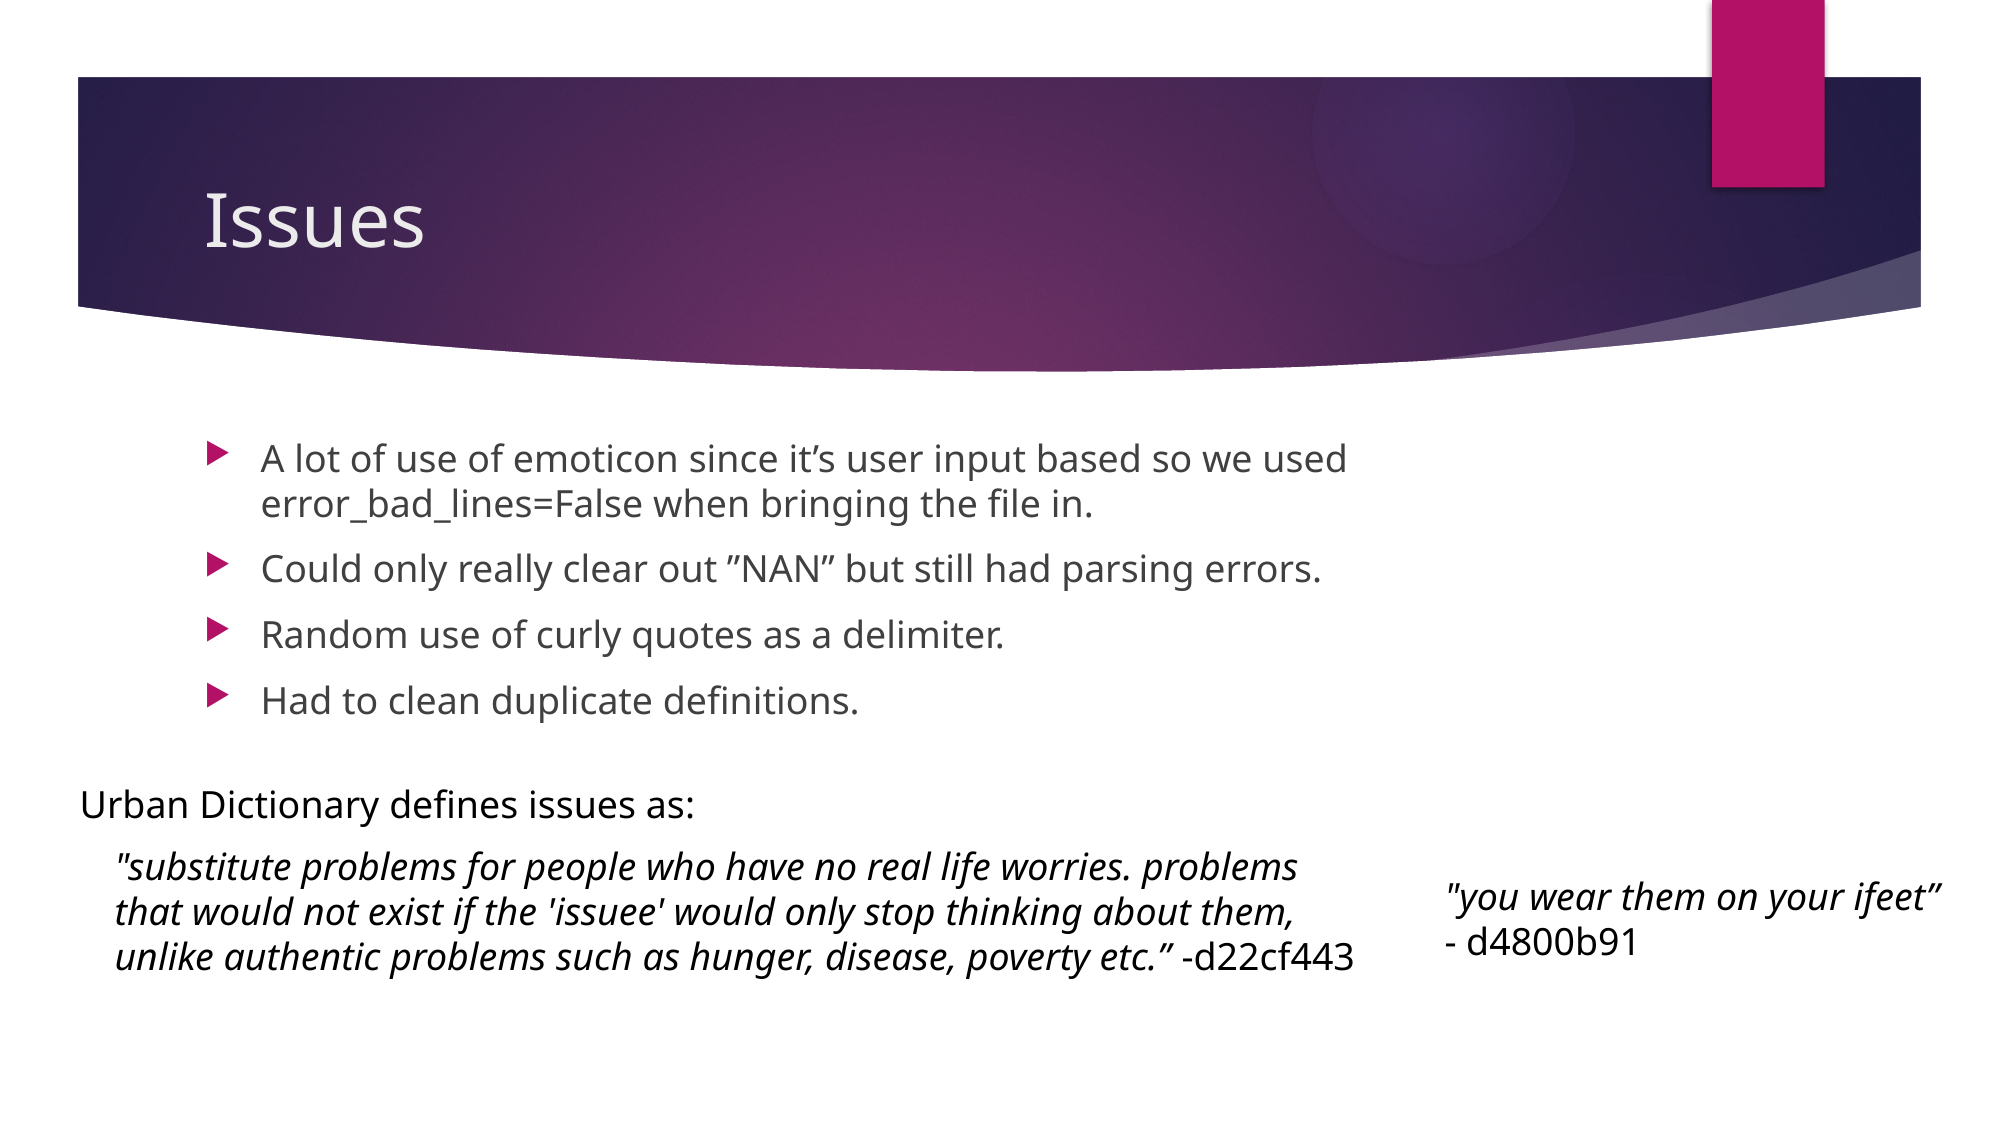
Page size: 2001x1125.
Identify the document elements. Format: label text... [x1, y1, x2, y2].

list A lot of use of emoticon since it’s user input based so we used error_bad_lines=False when bringing the file in. Could only really clear out ”NAN” but still had parsing errors. Random use of curly quotes as a delimiter. Had to clean duplicate definitions. [189, 427, 1638, 988]
text_box "you wear them on your ifeet” - d4800b91 [1429, 865, 1964, 971]
title Issues [189, 159, 1627, 276]
text_box Urban Dictionary defines issues as: [64, 773, 721, 834]
text_box "substitute problems for people who have no real life worries. problems that would not exist if the 'issuee' would only stop thinking about them, unlike authentic problems such as hunger, disease, poverty etc.” -d22cf443 [99, 835, 1386, 985]
